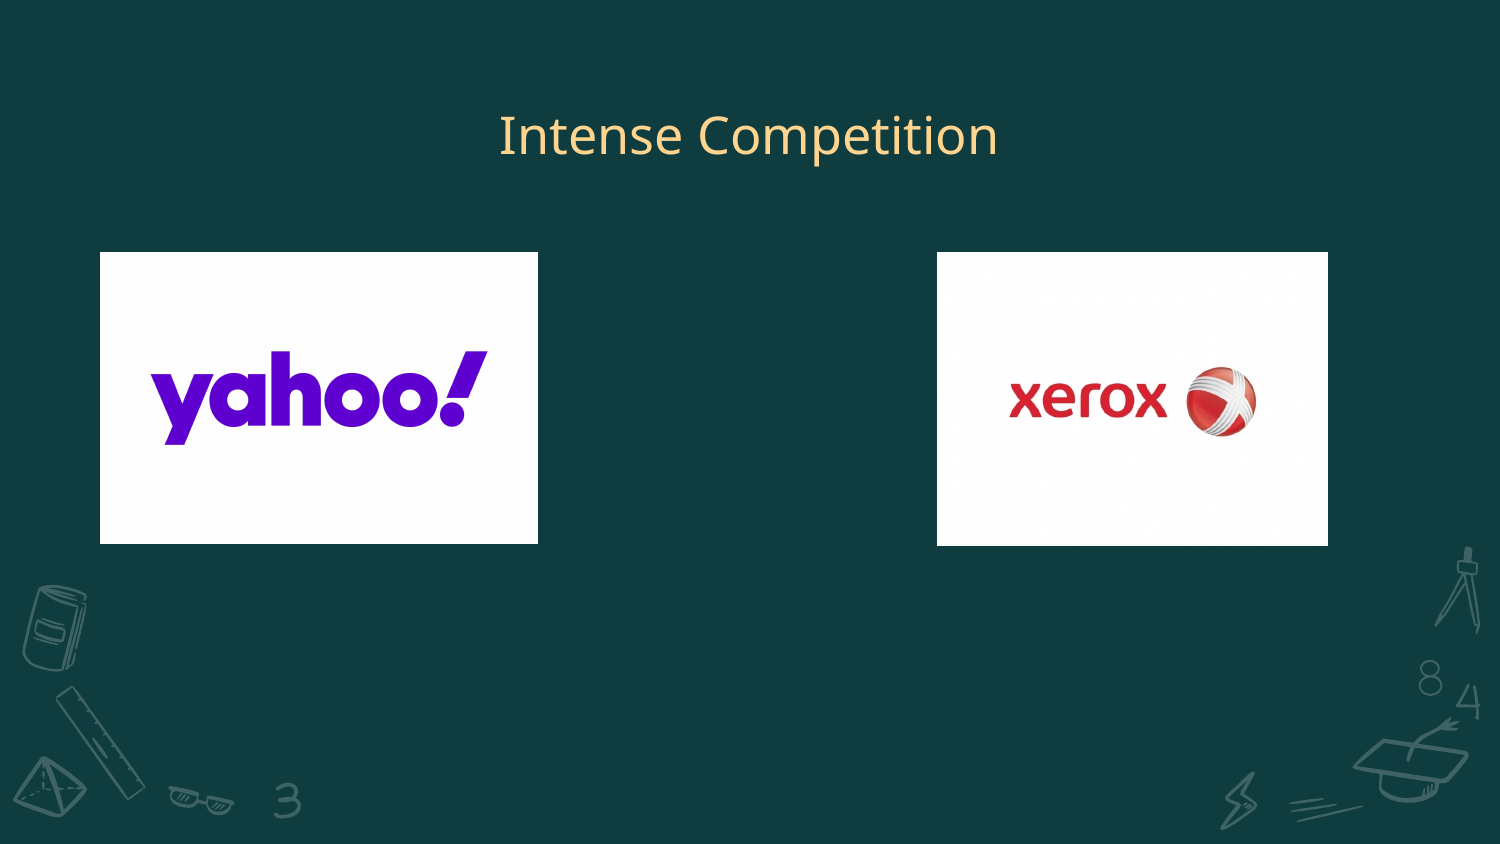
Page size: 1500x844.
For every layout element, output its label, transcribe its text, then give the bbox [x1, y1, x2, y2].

picture [100, 252, 538, 544]
picture [937, 252, 1328, 546]
title Intense Competition [118, 77, 1382, 173]
